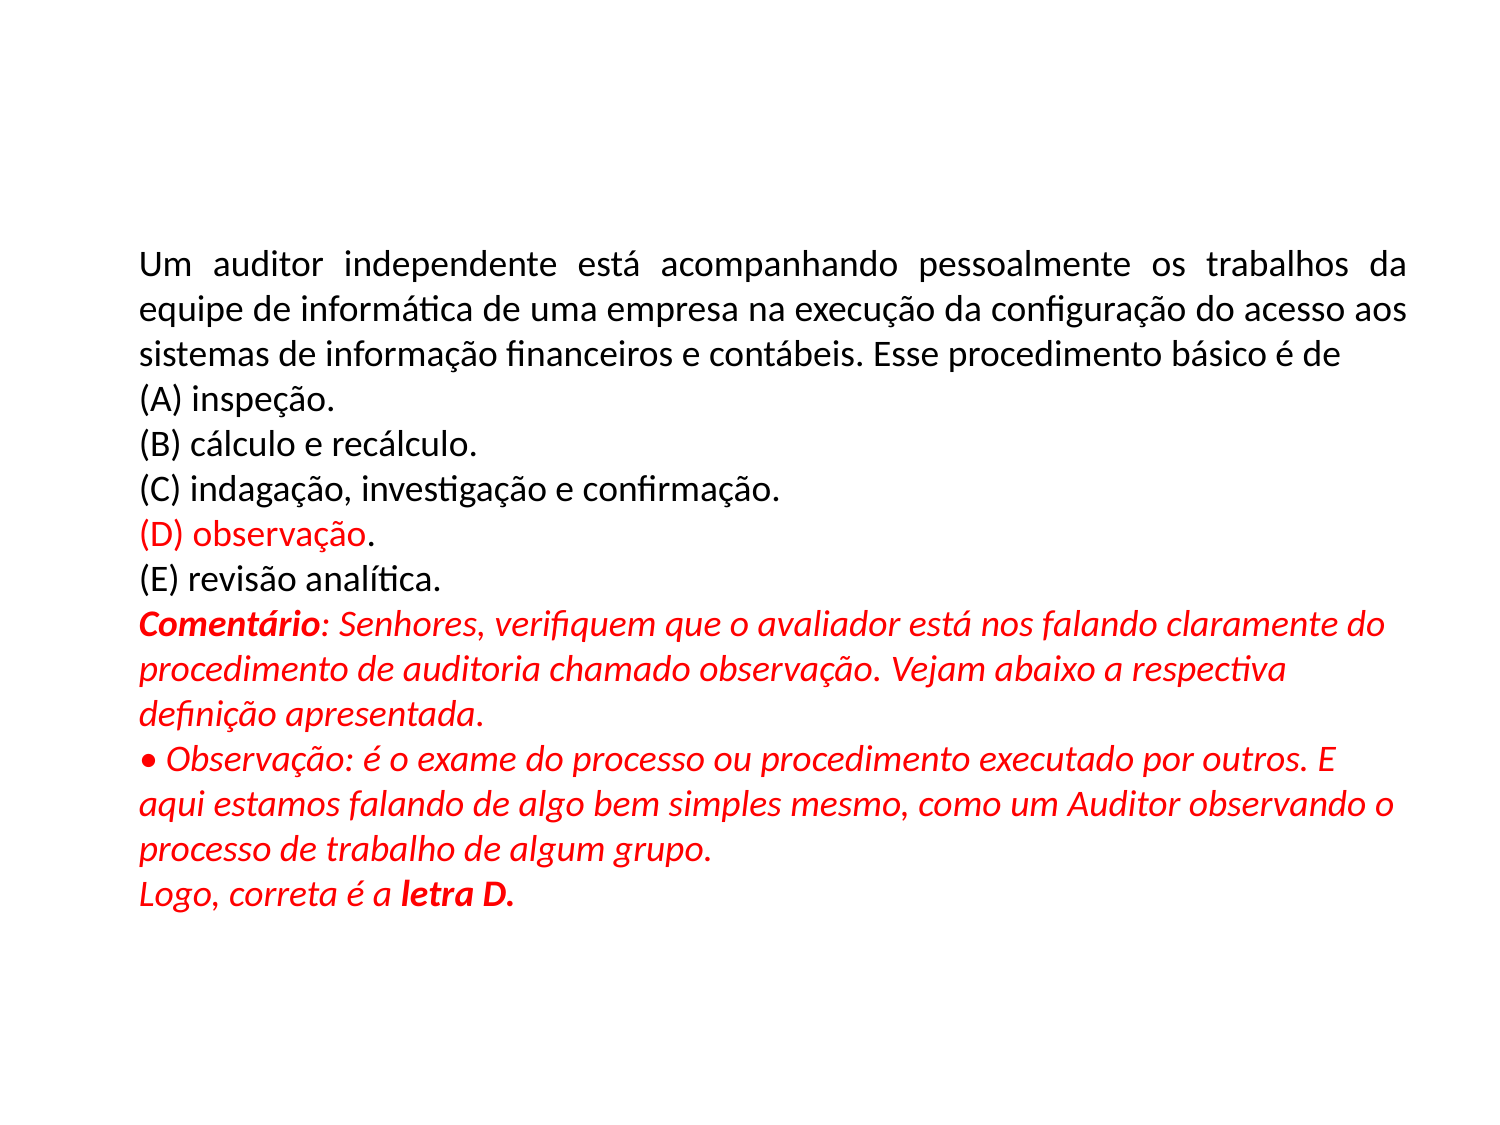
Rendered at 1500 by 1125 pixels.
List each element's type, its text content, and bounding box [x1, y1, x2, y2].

text_box Um auditor independente está acompanhando pessoalmente os trabalhos da equipe de informática de uma empresa na execução da configuração do acesso aos sistemas de informação financeiros e contábeis. Esse procedimento básico é de (A) inspeção. (B) cálculo e recálculo. (C) indagação, investigação e confirmação. (D) observação. (E) revisão analítica. Comentário: Senhores, verifiquem que o avaliador está nos falando claramente do procedimento de auditoria chamado observação. Vejam abaixo a respectiva definição apresentada. • Observação: é o exame do processo ou procedimento executado por outros. E aqui estamos falando de algo bem simples mesmo, como um Auditor observando o processo de trabalho de algum grupo. Logo, correta é a letra D. [123, 231, 1424, 922]
